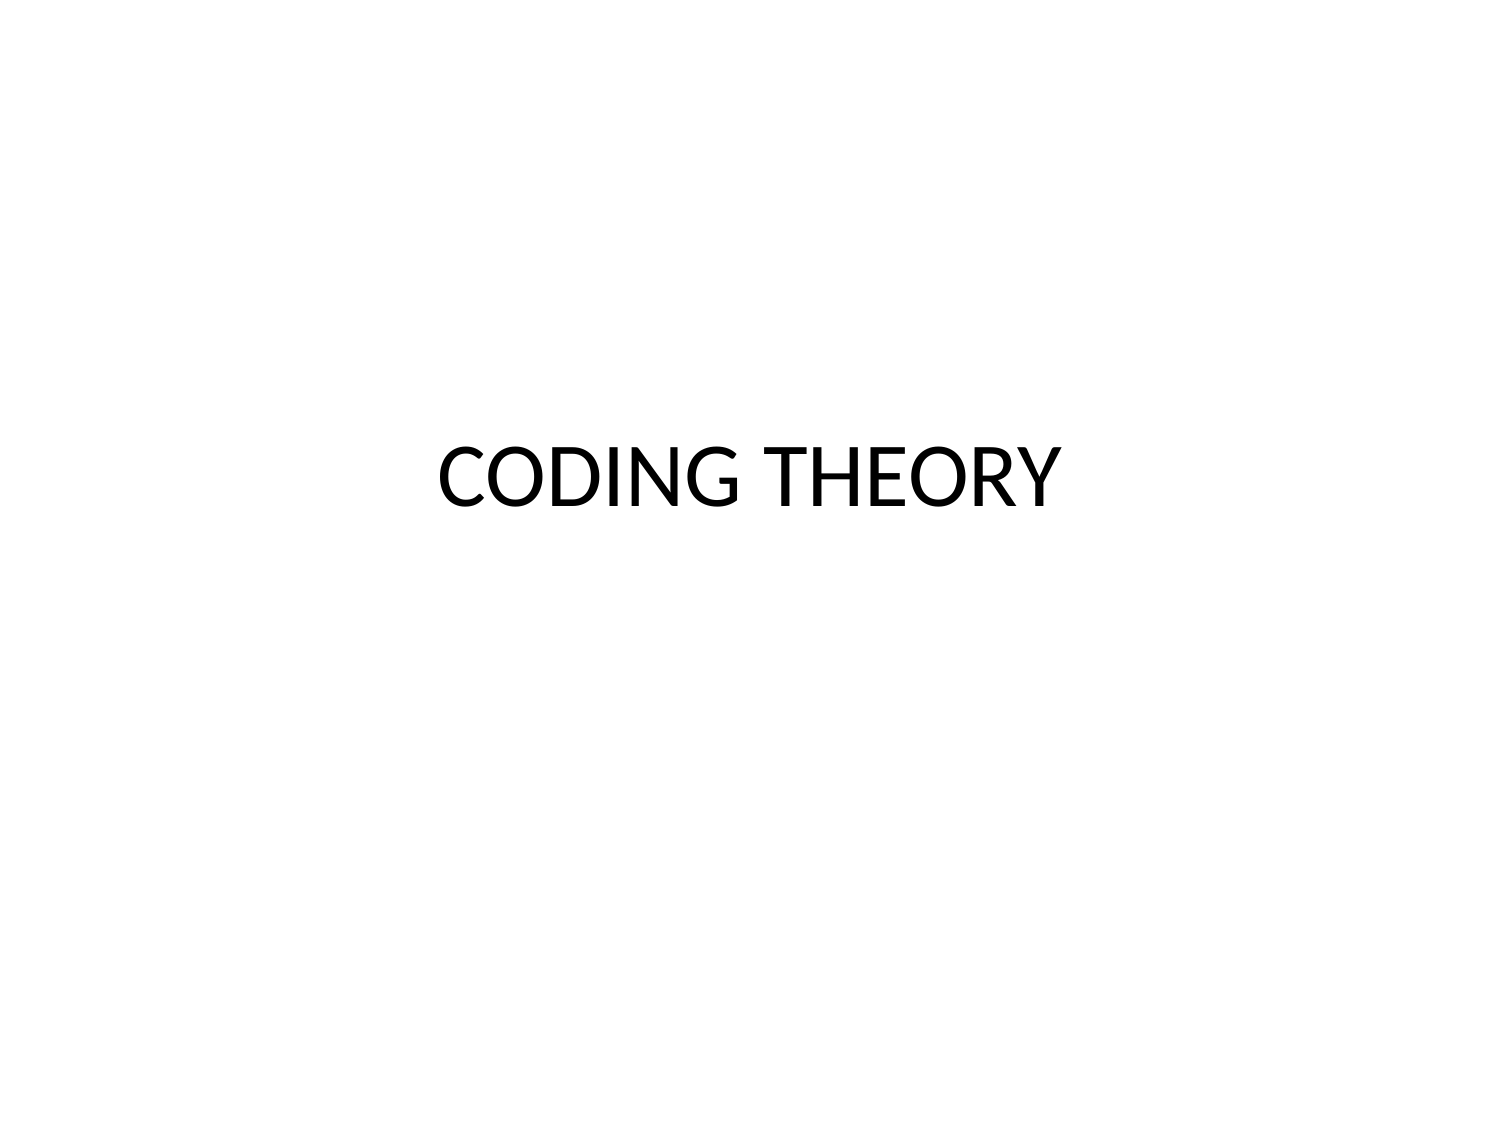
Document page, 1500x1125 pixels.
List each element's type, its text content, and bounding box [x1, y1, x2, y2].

title CODING THEORY [112, 349, 1388, 591]
